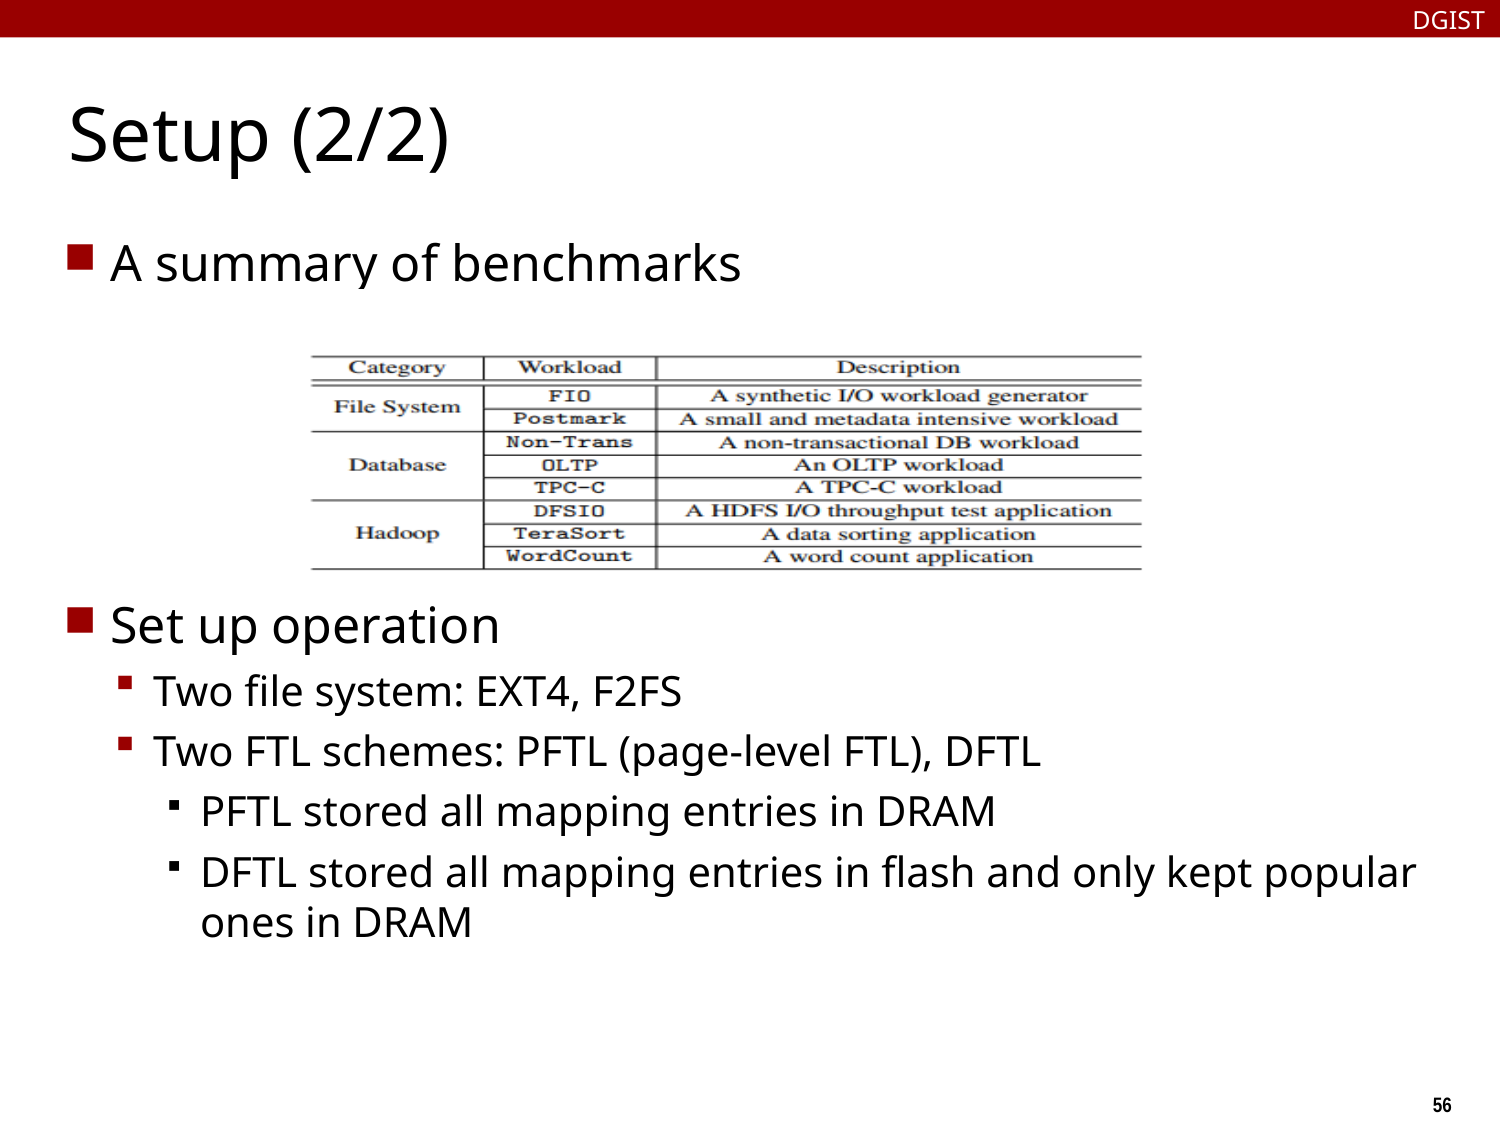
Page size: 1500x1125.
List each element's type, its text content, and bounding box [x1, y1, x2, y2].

text_box [0, 0, 1500, 38]
picture [260, 289, 1197, 592]
list A summary of benchmarks Set up operation Two file system: EXT4, F2FS Two FTL schemes: PFTL (page-level FTL), DFTL PFTL stored all mapping entries in DRAM DFTL stored all mapping entries in flash and only kept popular ones in DRAM [62, 224, 1438, 563]
text_box DGIST [1412, 4, 1500, 34]
title Setup (2/2) [62, 41, 1438, 222]
